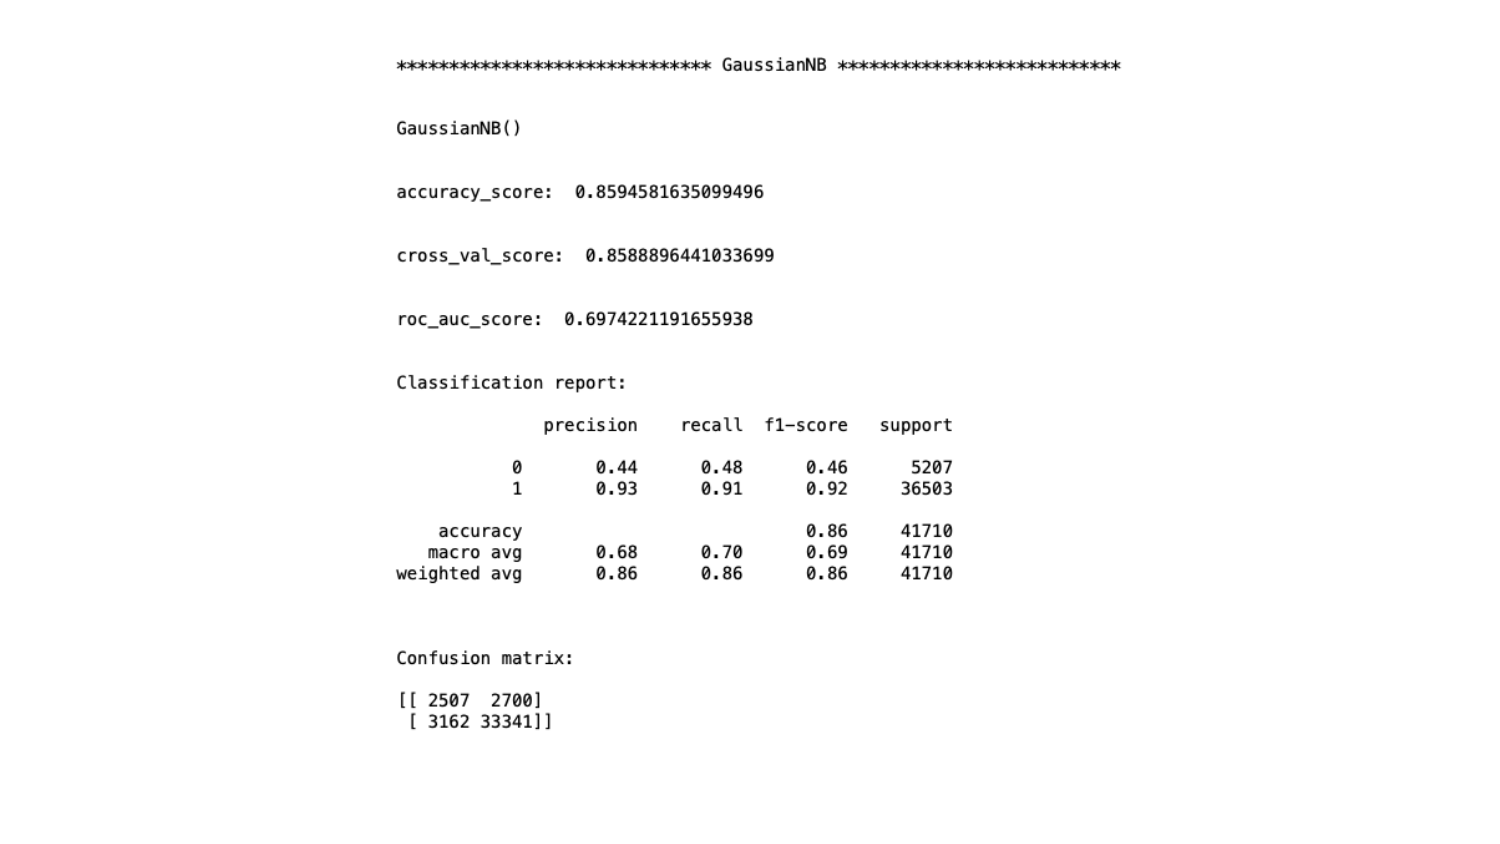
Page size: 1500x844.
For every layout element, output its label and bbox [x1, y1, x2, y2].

list [284, 46, 1216, 754]
